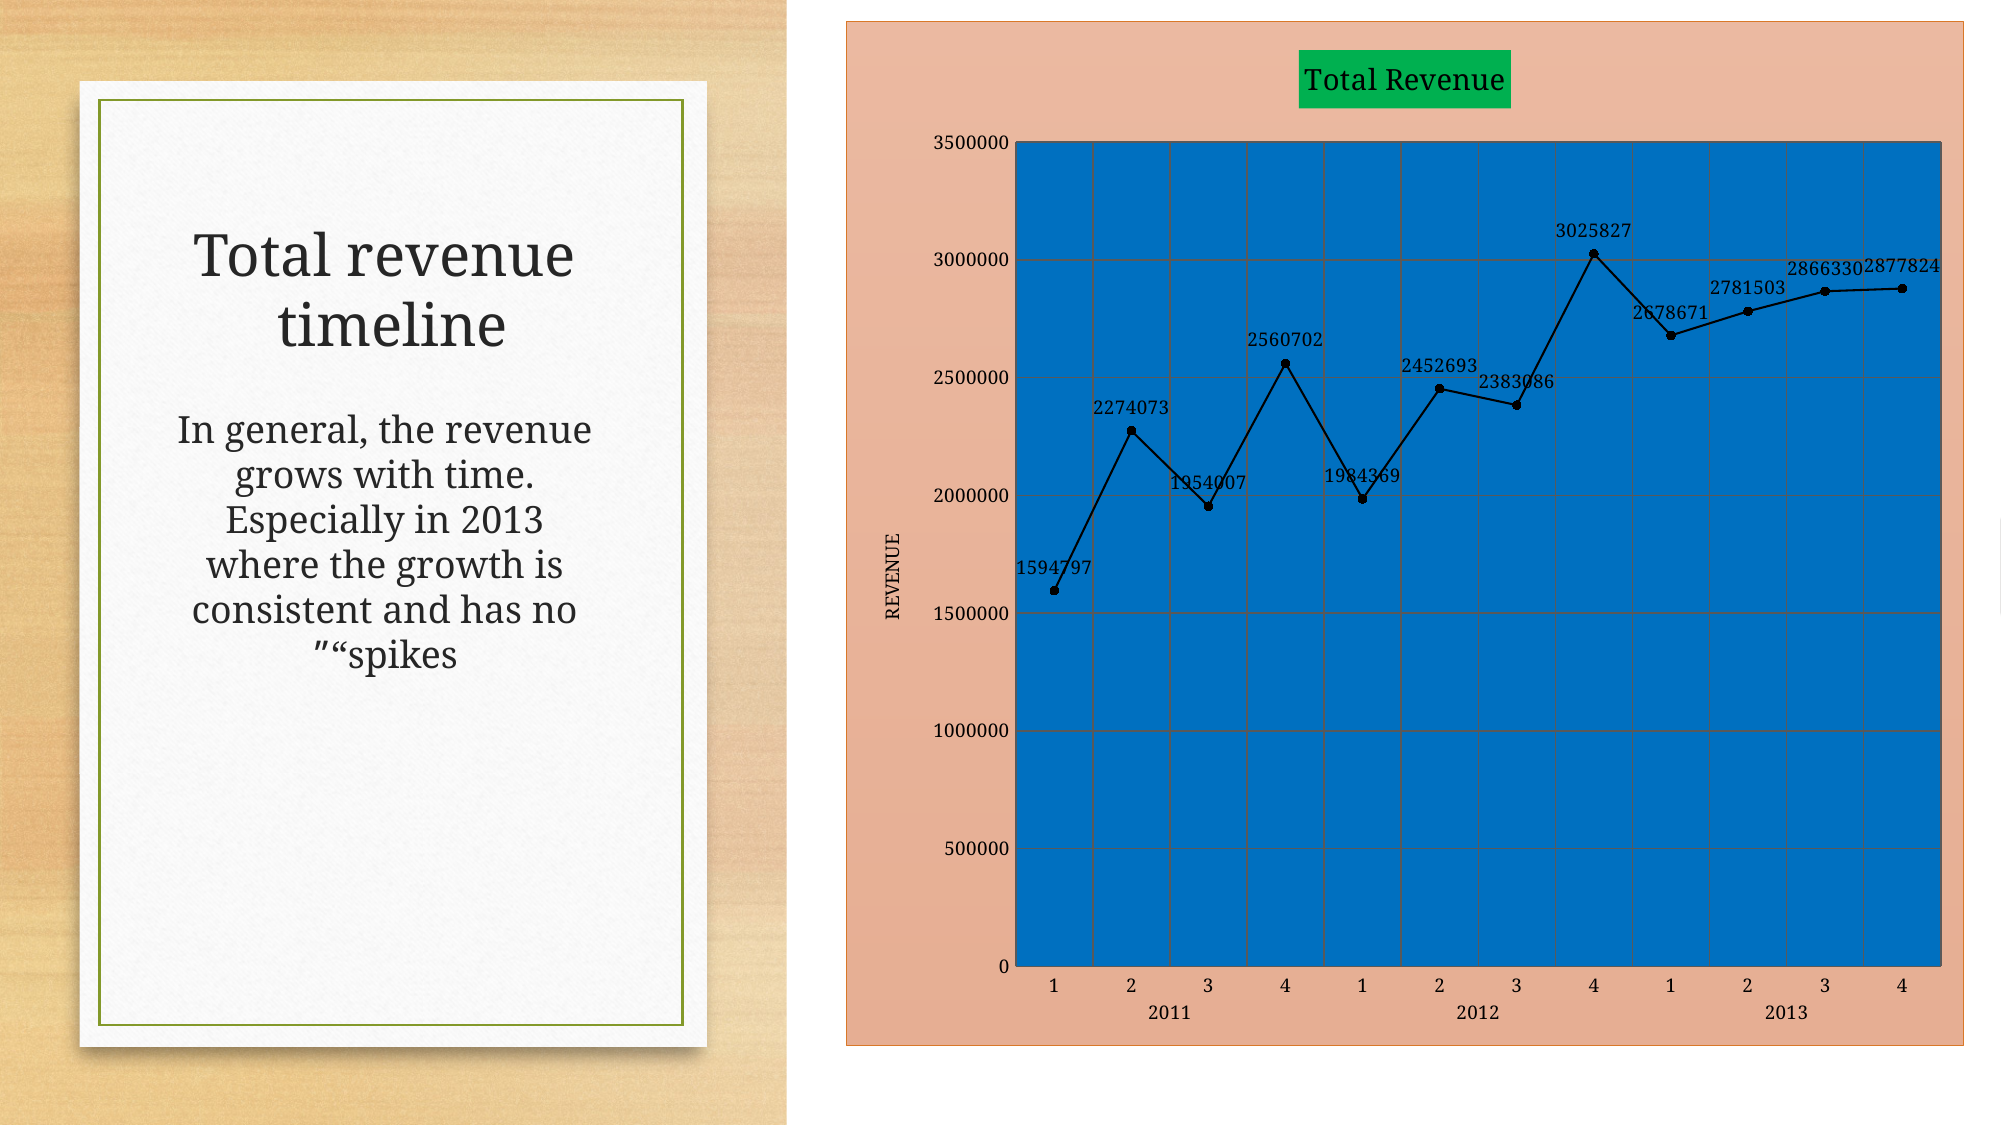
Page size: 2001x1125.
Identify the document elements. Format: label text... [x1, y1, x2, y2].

title Total revenue timeline [152, 159, 618, 366]
list In general, the revenue grows with time. Especially in 2013 where the growth is consistent and has no “spikes” [152, 398, 618, 982]
text_box [99, 99, 683, 1026]
chart [845, 20, 1964, 1047]
text_box [785, 0, 2000, 1125]
text_box [0, 0, 785, 1125]
text_box [78, 80, 708, 1048]
